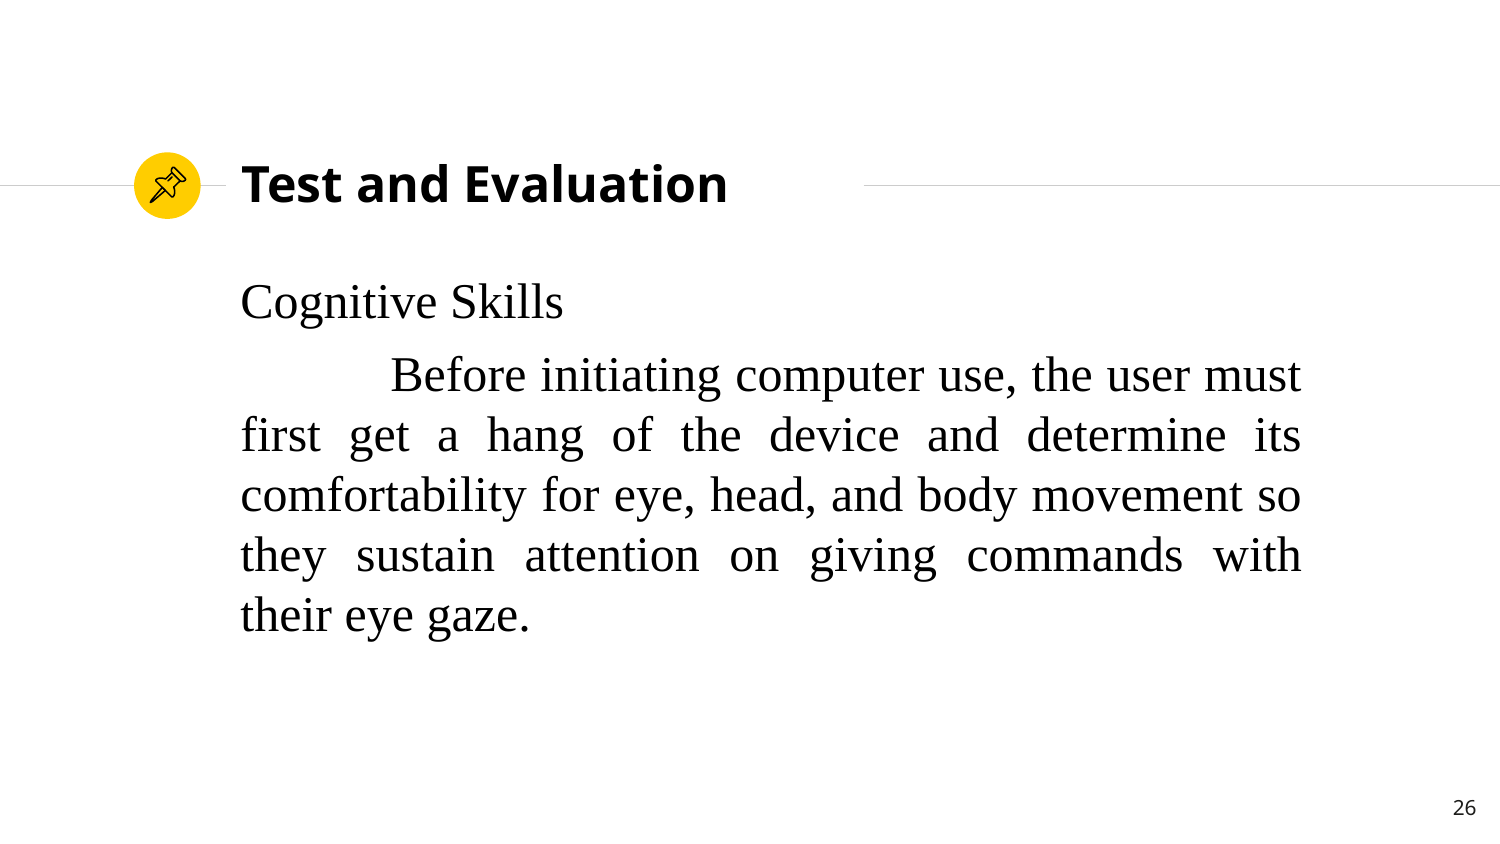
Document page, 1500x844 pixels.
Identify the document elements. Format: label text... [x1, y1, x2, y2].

title Test and Evaluation [226, 146, 863, 219]
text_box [150, 166, 186, 203]
slide_number 26 [1401, 779, 1492, 844]
list Cognitive Skills Before initiating computer use, the user must first get a hang of the device and determine its comfortability for eye, head, and body movement so they sustain attention on giving commands with their eye gaze. [212, 253, 1318, 734]
